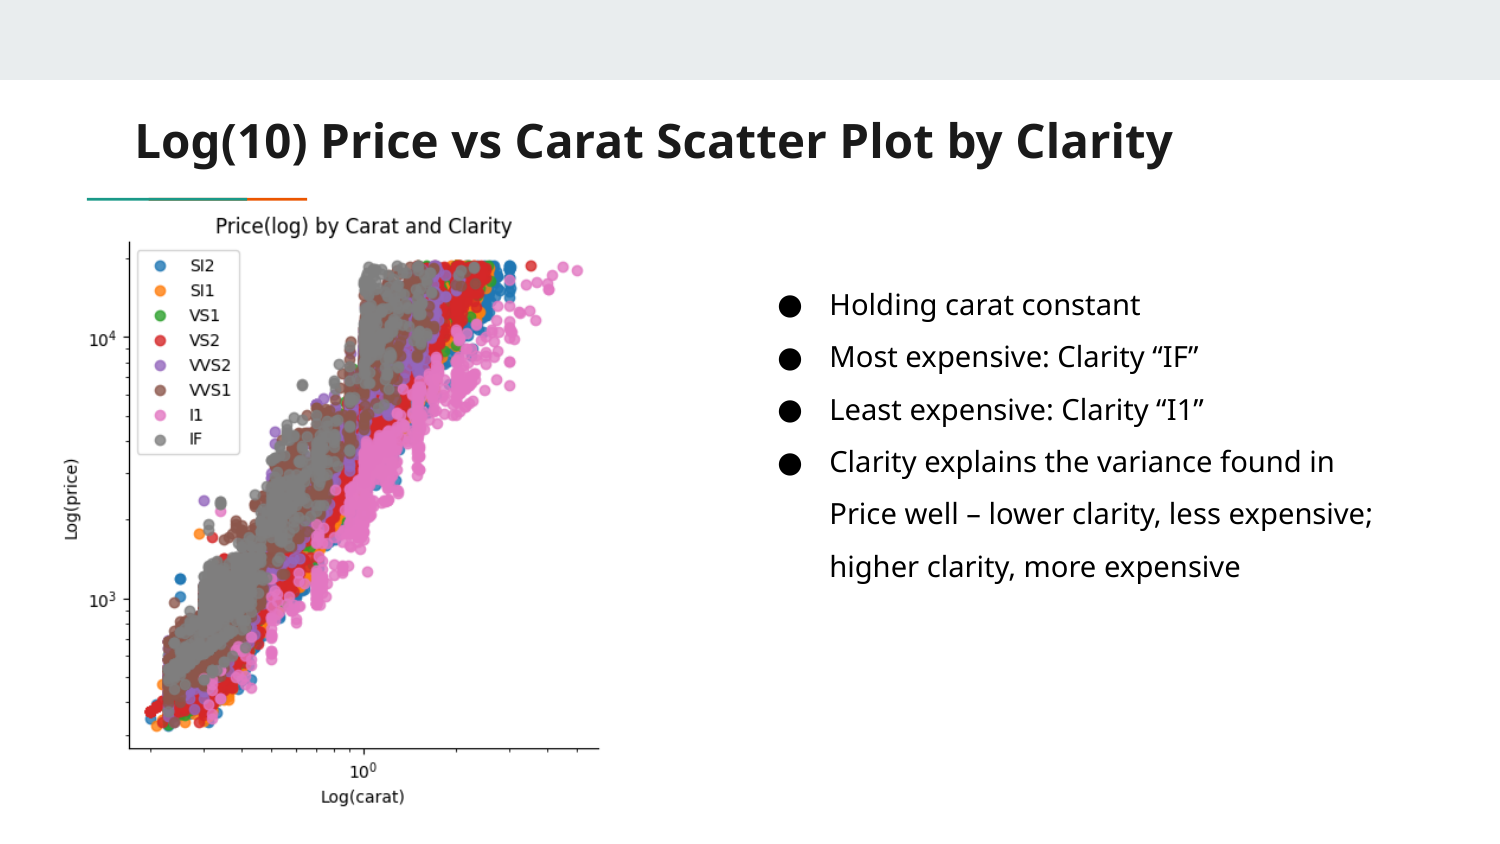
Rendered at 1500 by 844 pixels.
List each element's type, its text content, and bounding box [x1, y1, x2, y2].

text_box Holding carat constant Most expensive: Clarity “IF” Least expensive: Clarity “I1” Clarity explains the variance found in Price well – lower clarity, less expensive; higher clarity, more expensive [739, 253, 1405, 599]
picture [52, 205, 611, 817]
title Log(10) Price vs Carat Scatter Plot by Clarity [119, 95, 1381, 184]
